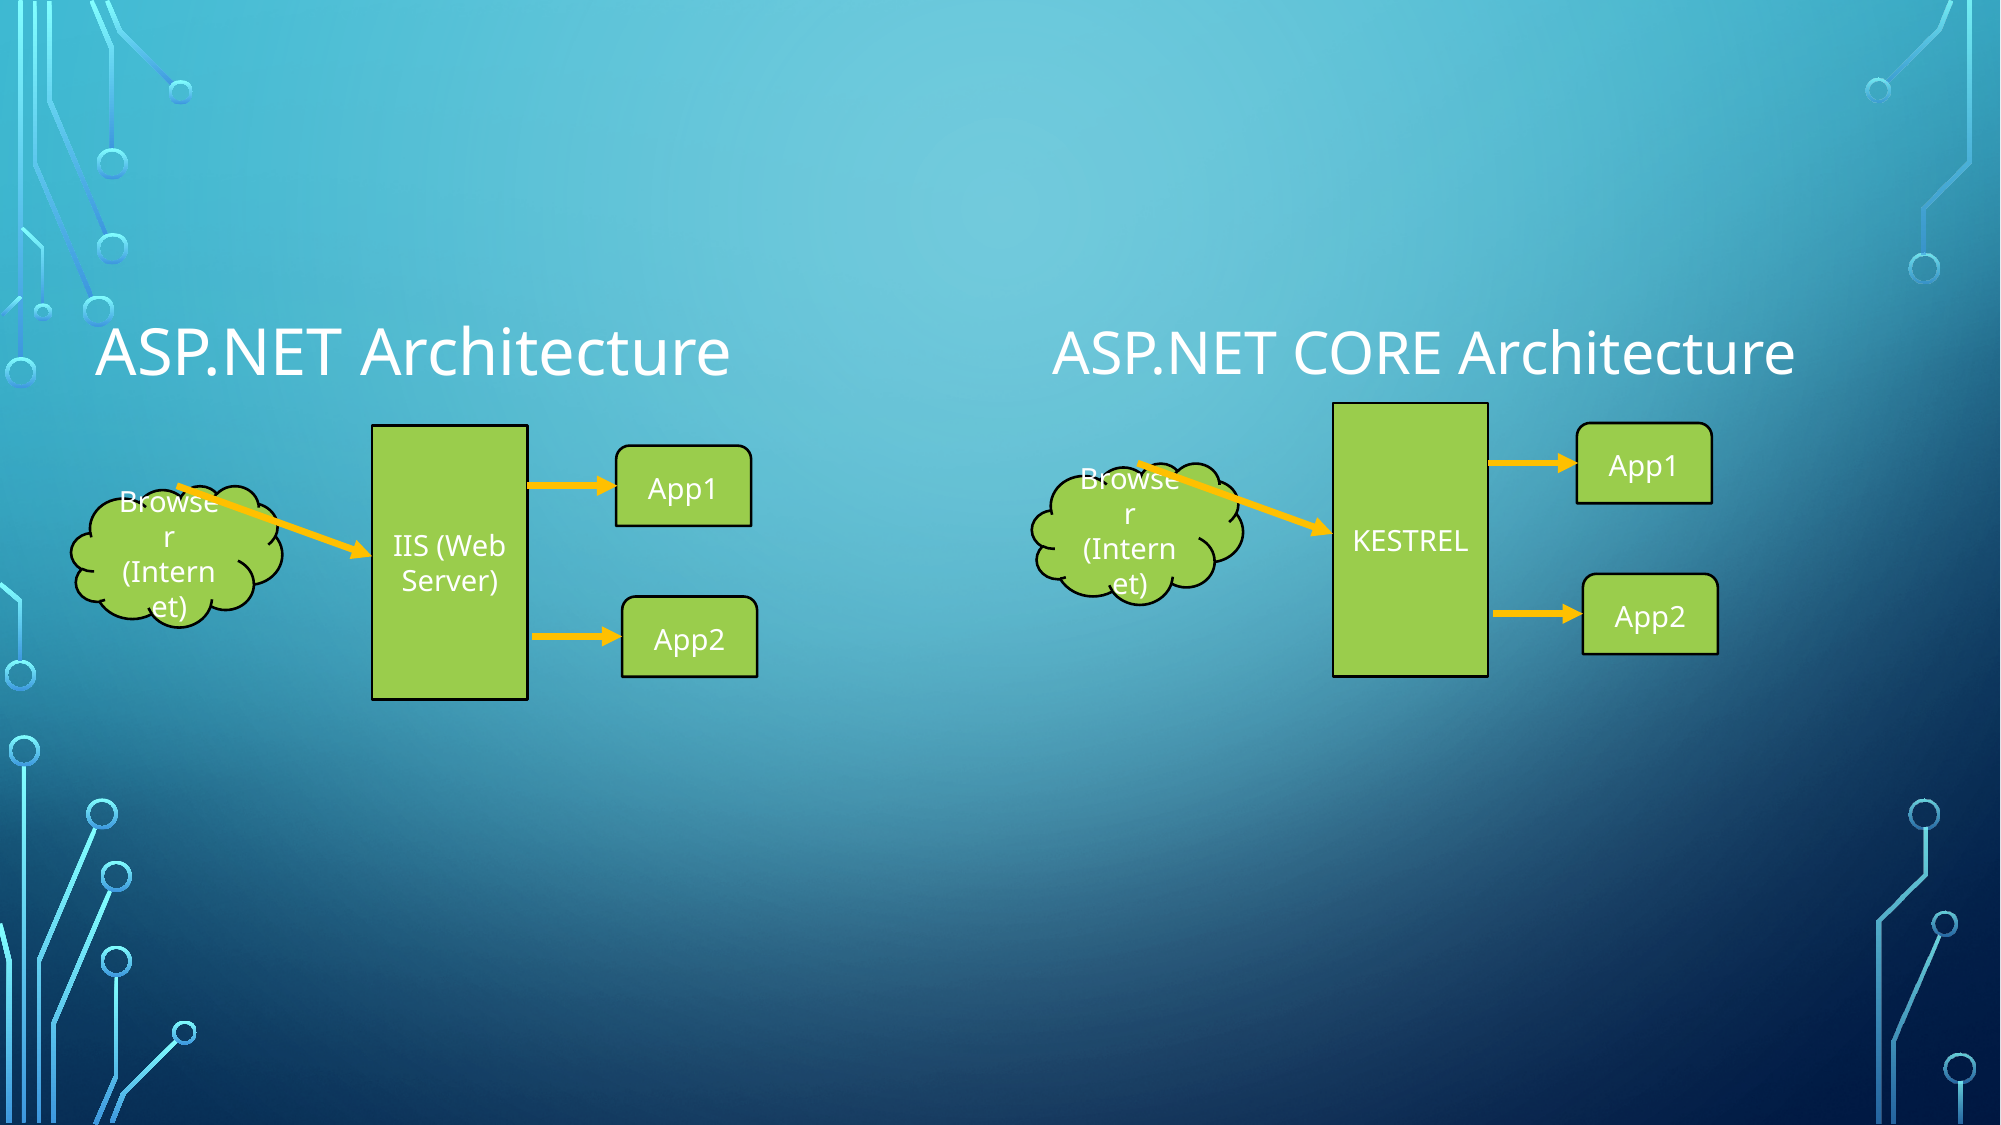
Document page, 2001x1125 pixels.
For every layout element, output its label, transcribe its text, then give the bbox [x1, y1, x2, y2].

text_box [70, 425, 758, 700]
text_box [1031, 402, 1718, 677]
text_box ASP.NET Architecture [0, 287, 836, 398]
list ASP.NET CORE Architecture [900, 293, 1847, 404]
